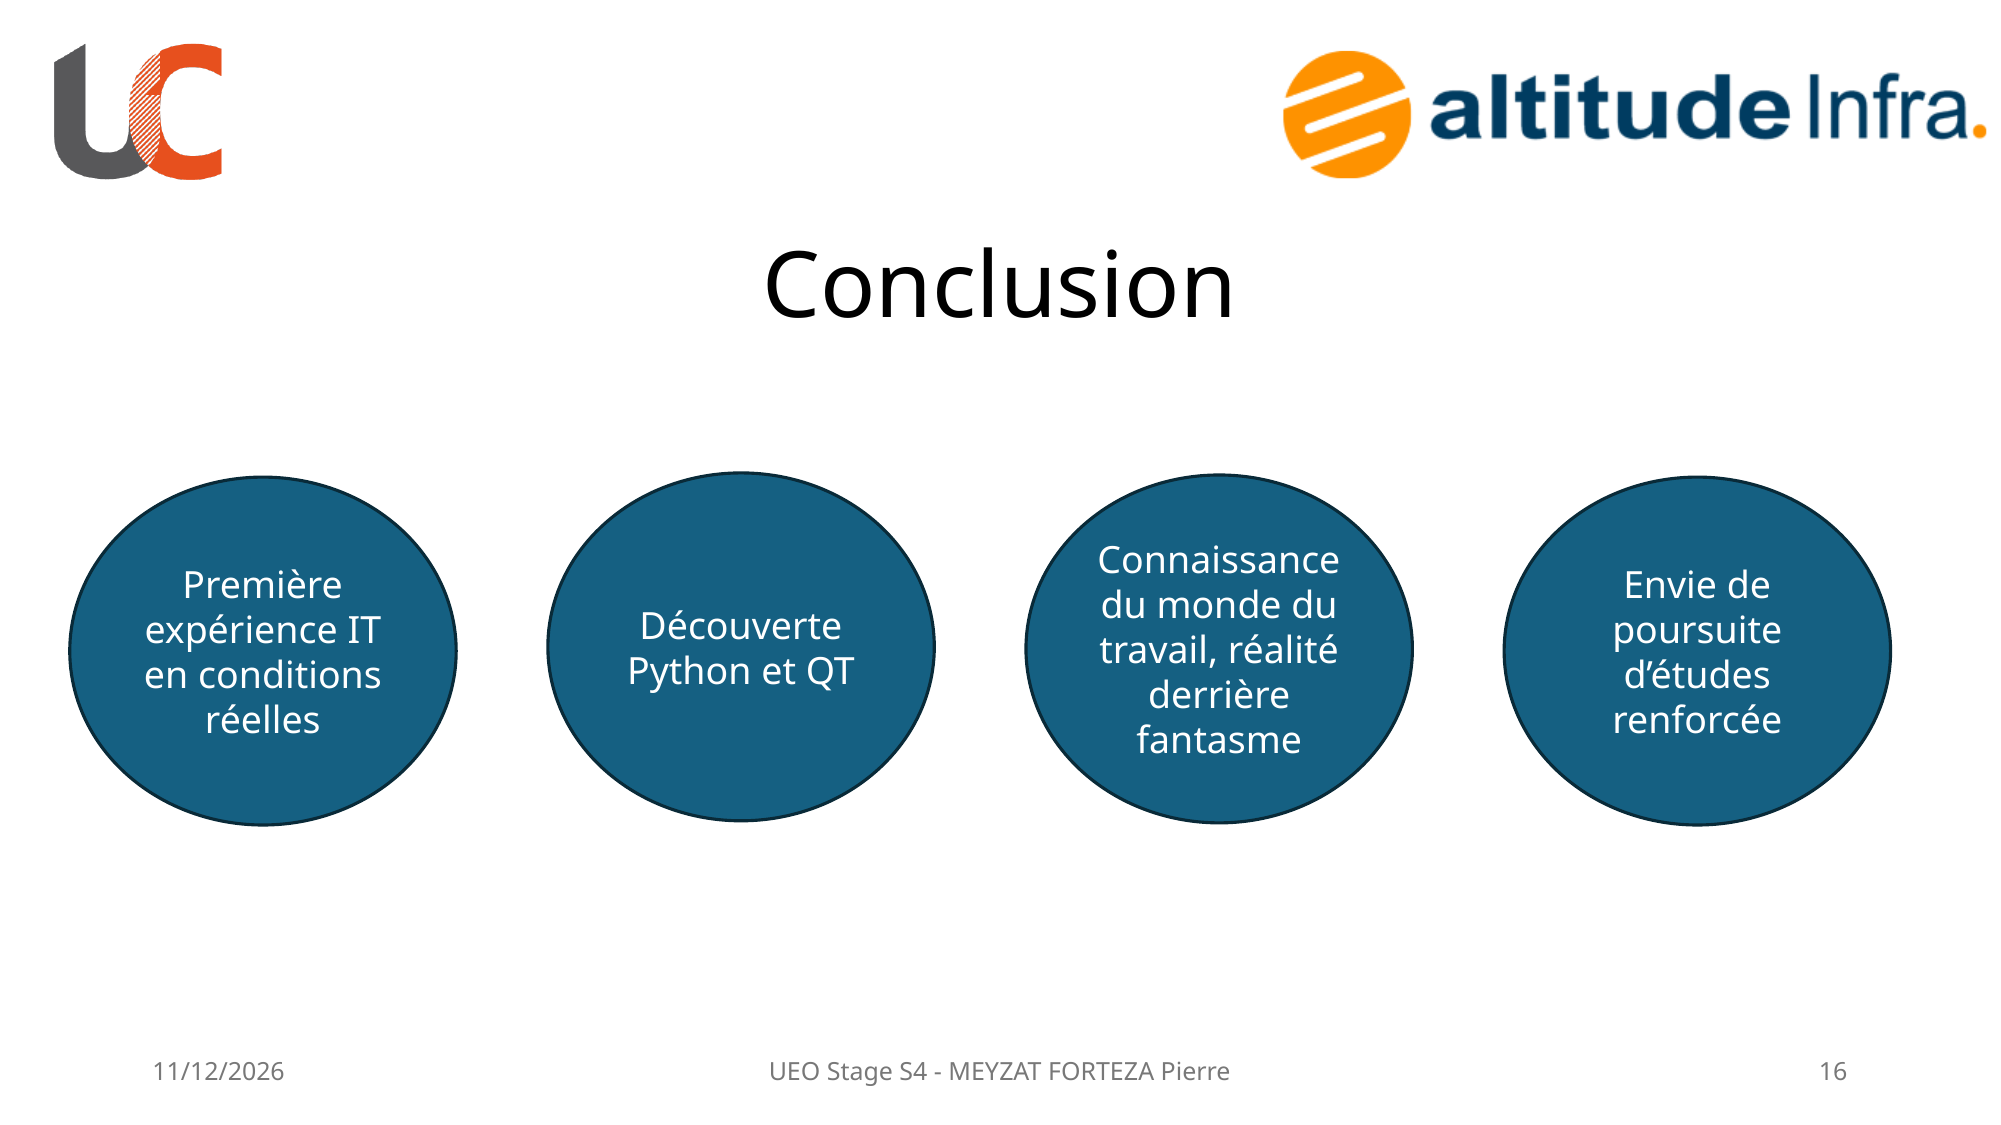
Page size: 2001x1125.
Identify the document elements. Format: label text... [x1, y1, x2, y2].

title Conclusion [137, 178, 1863, 397]
slide_number 16 [1412, 1042, 1863, 1103]
text_box Envie de poursuite d’études renforcée [1502, 475, 1893, 827]
text_box Première expérience IT en conditions réelles [68, 475, 458, 827]
text_box Connaissance du monde du travail, réalité derrière fantasme [1024, 473, 1414, 825]
text_box Découverte Python et QT [546, 471, 936, 823]
picture [22, 12, 253, 211]
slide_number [137, 1042, 588, 1103]
footer UEO Stage S4 - MEYZAT FORTEZA Pierre [662, 1042, 1338, 1103]
picture [1276, 0, 2000, 211]
